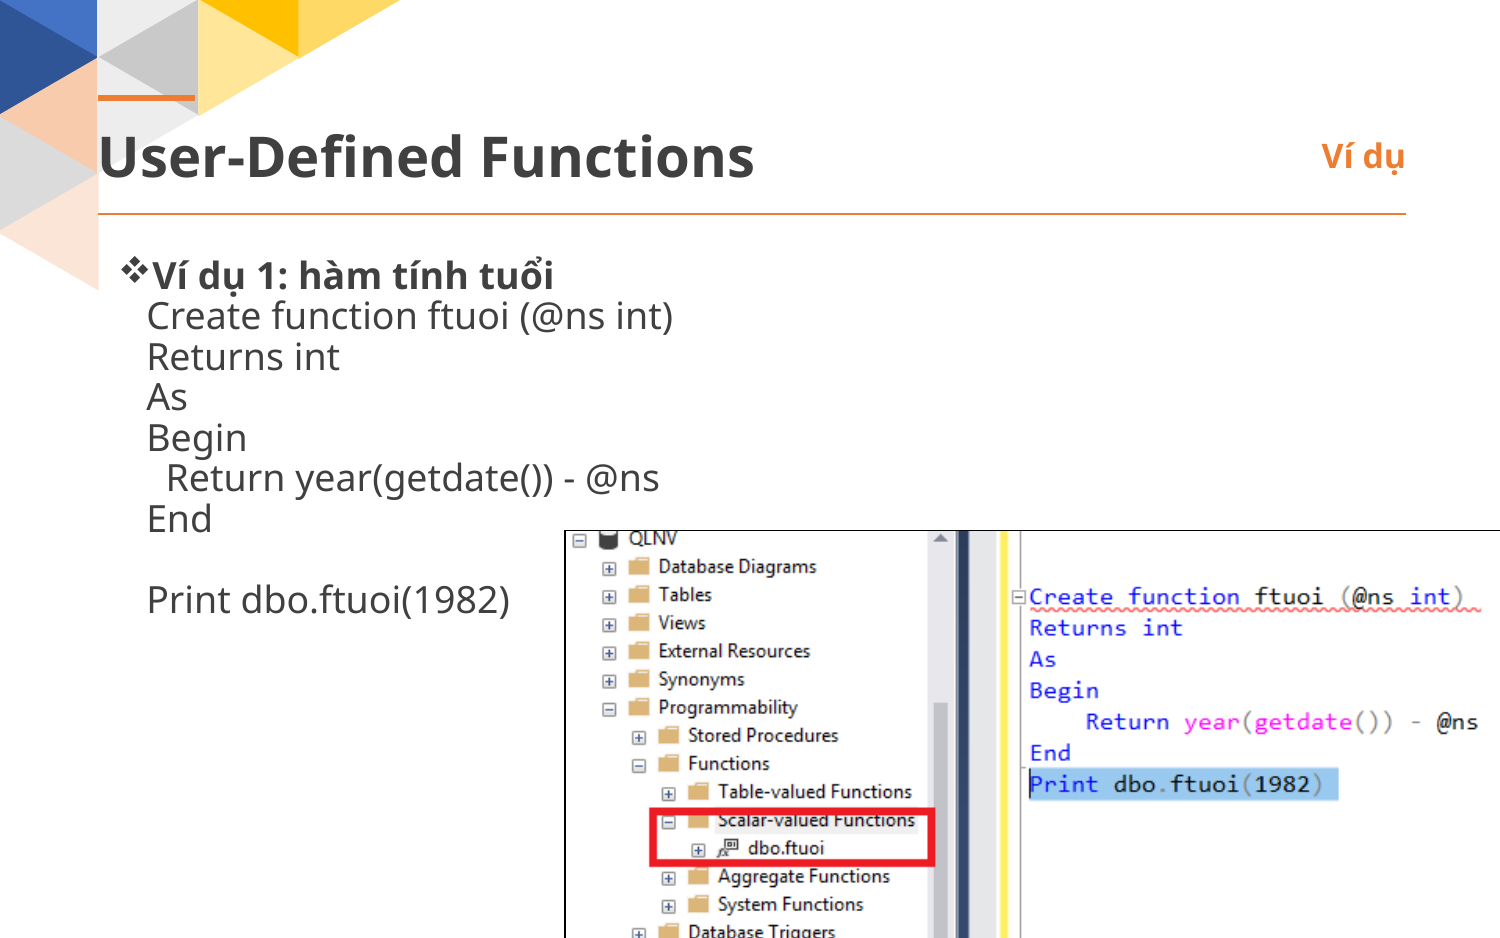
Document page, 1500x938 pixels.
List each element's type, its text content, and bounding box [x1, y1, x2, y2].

picture [565, 531, 1500, 938]
list Ví dụ 1: hàm tính tuổi Create function ftuoi (@ns int) Returns int As Begin Return year(getdate()) - @ns End Print dbo.ftuoi(1982) [103, 249, 1397, 845]
list User-Defined Functions [97, 125, 699, 185]
list Ví dụ [699, 125, 1407, 185]
